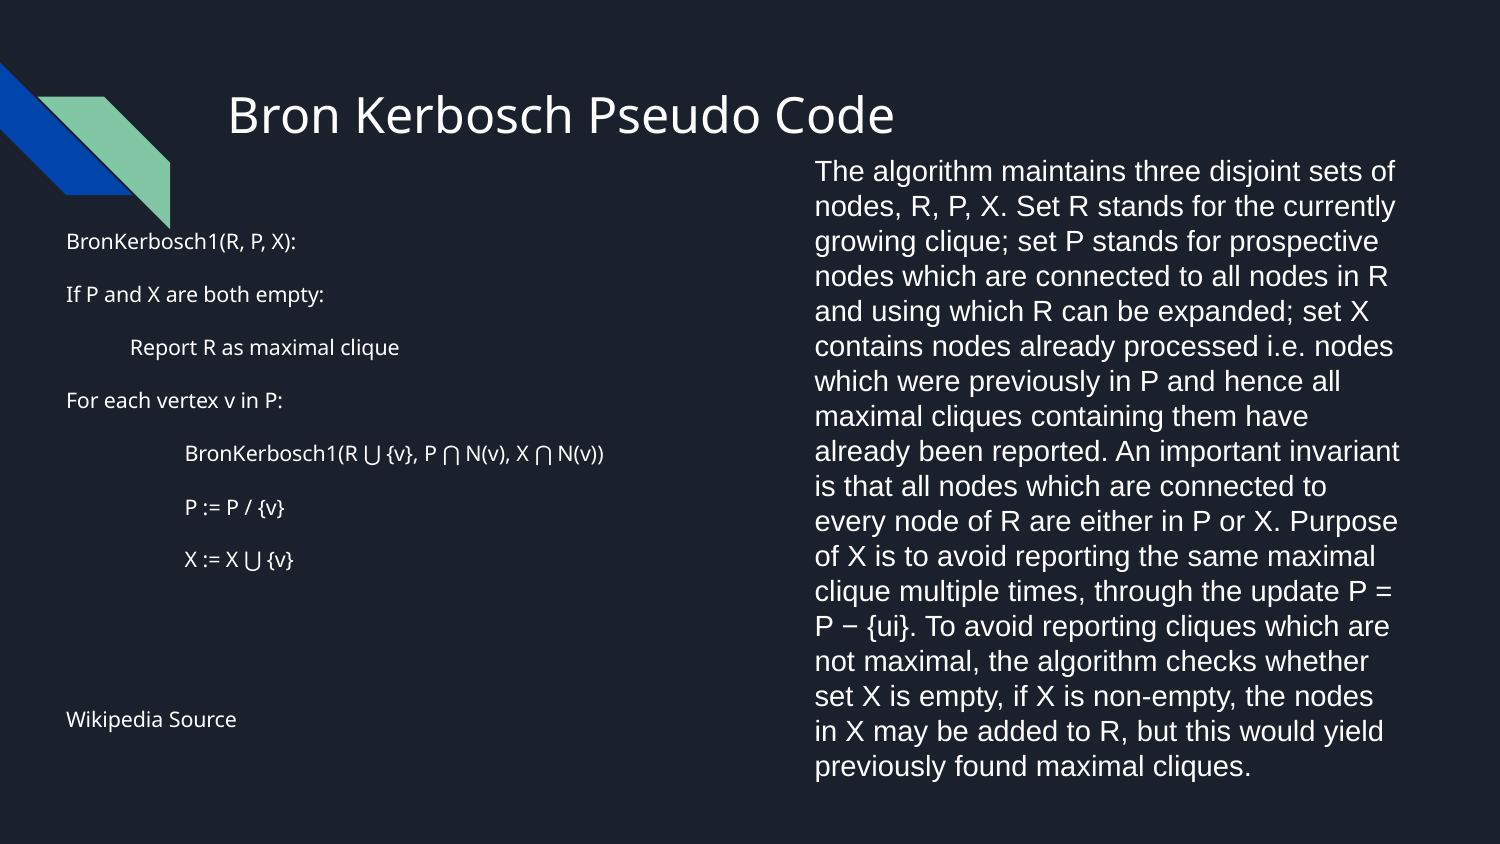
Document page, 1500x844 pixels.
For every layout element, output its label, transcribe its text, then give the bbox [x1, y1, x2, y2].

title Bron Kerbosch Pseudo Code [212, 64, 1368, 207]
text_box The algorithm maintains three disjoint sets of nodes, R, P, X. Set R stands for the currently growing clique; set P stands for prospective nodes which are connected to all nodes in R and using which R can be expanded; set X contains nodes already processed i.e. nodes which were previously in P and hence all maximal cliques containing them have already been reported. An important invariant is that all nodes which are connected to every node of R are either in P or X. Purpose of X is to avoid reporting the same maximal clique multiple times, through the update P = P − {ui}. To avoid reporting cliques which are not maximal, the algorithm checks whether set X is empty, if X is non-empty, the nodes in X may be added to R, but this would yield previously found maximal cliques. [799, 137, 1421, 844]
list BronKerbosch1(R, P, X): If P and X are both empty: Report R as maximal clique For each vertex v in P: BronKerbosch1(R ⋃ {v}, P ⋂ N(v), X ⋂ N(v)) P := P / {v} X := X ⋃ {v} Wikipedia Source [51, 207, 799, 750]
